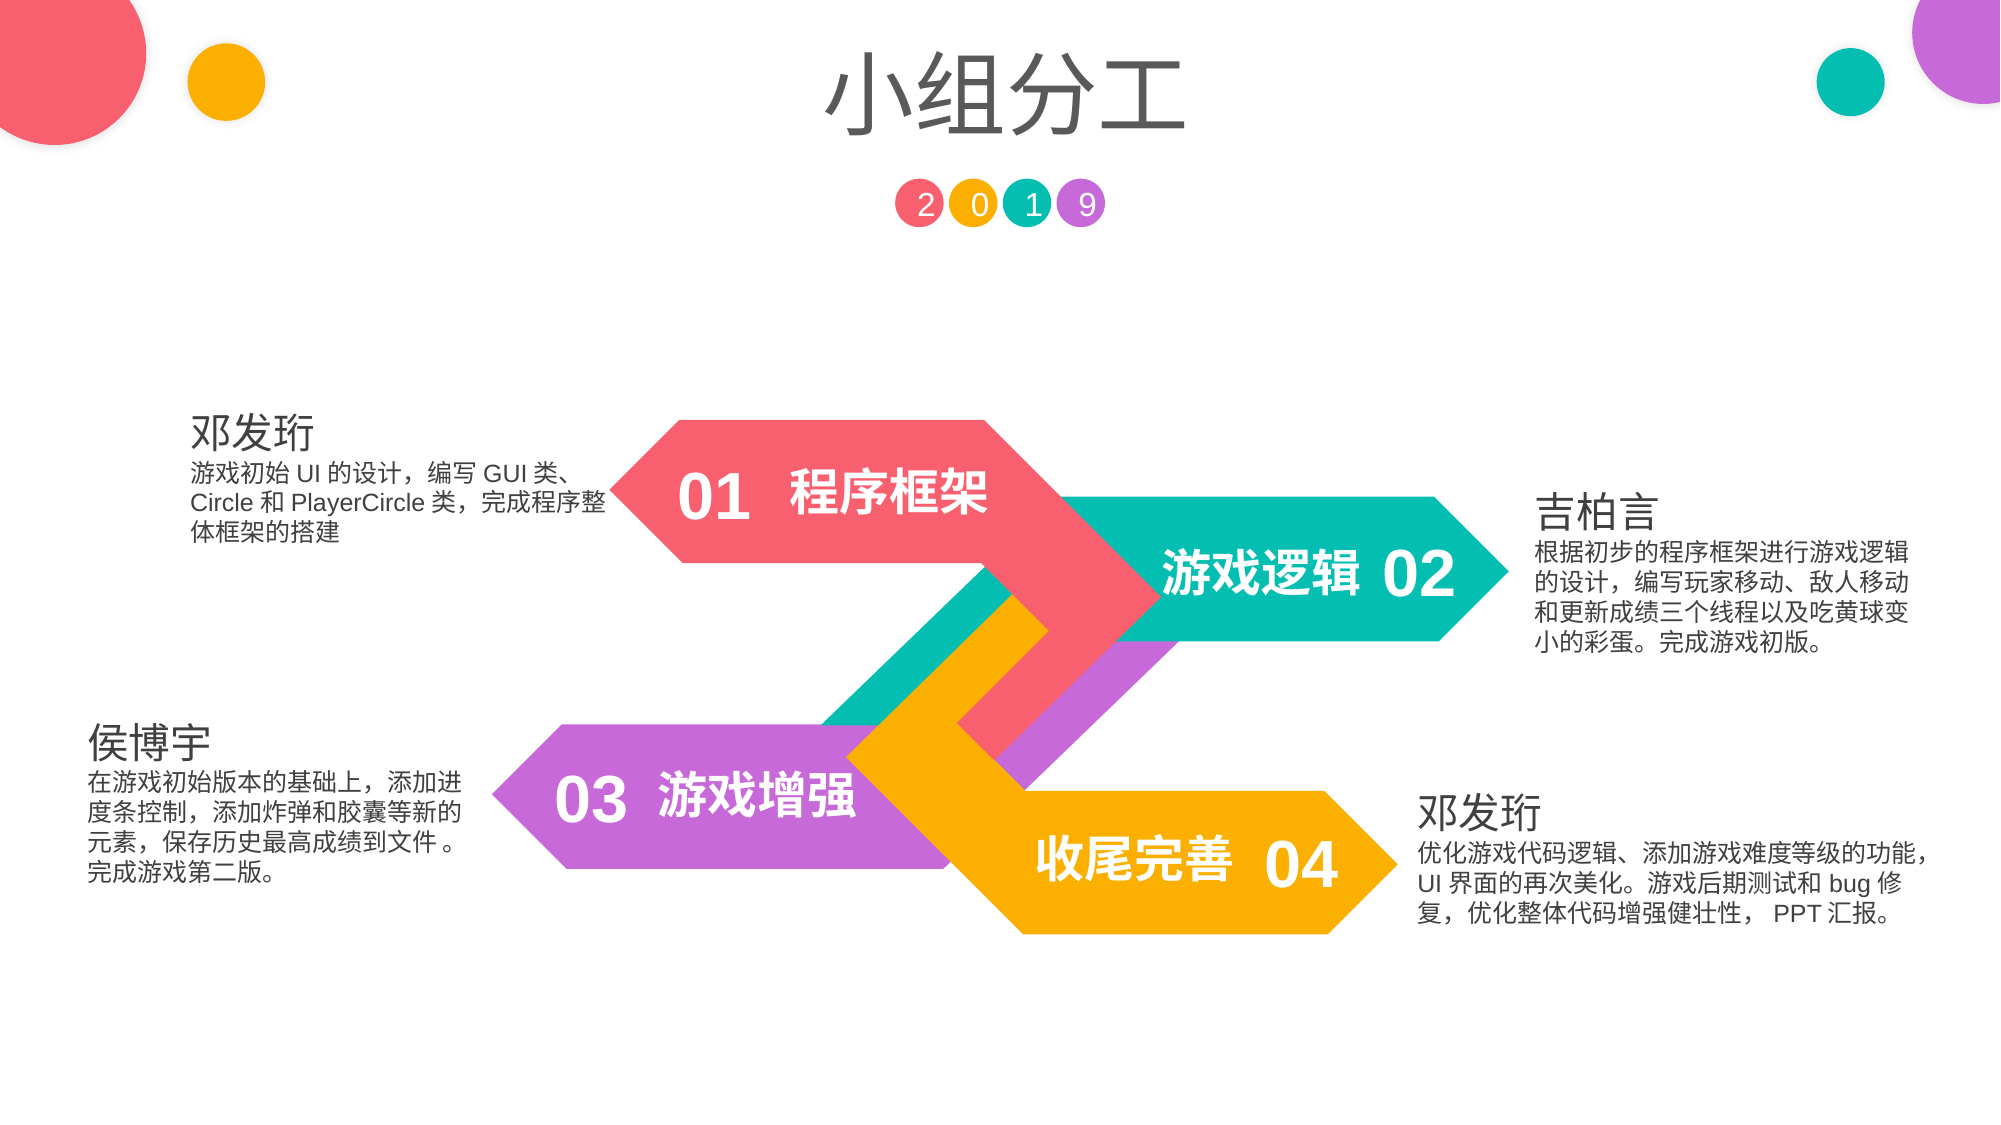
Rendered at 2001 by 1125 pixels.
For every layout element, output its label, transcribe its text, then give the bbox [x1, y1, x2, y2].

text_box [186, 42, 267, 122]
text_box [1162, 496, 1509, 726]
text_box [1911, 0, 2000, 105]
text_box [895, 178, 1105, 228]
text_box 邓发珩 优化游戏代码逻辑、添加游戏难度等级的功能，UI界面的再次美化。游戏后期测试和bug修复，优化整体代码增强健壮性，PPT汇报。 [1402, 779, 1933, 935]
text_box 小组分工 [807, 29, 1205, 155]
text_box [609, 419, 1162, 761]
text_box [0, 0, 148, 147]
text_box 吉柏言 根据初步的程序框架进行游戏逻辑的设计，编写玩家移动、敌人移动和更新成绩三个线程以及吃黄球变小的彩蛋。完成游戏初版。 [1519, 478, 1943, 664]
text_box 侯博宇 在游戏初始版本的基础上，添加进度条控制，添加炸弹和胶囊等新的元素，保存历史最高成绩到文件 。完成游戏第二版。 [72, 709, 485, 894]
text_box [845, 593, 1398, 935]
text_box 邓发珩 游戏初始UI的设计，编写GUI类、 Circle和PlayerCircle类，完成程序整 体框架的搭建 [175, 399, 622, 555]
text_box [1815, 47, 1886, 118]
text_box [491, 640, 845, 869]
